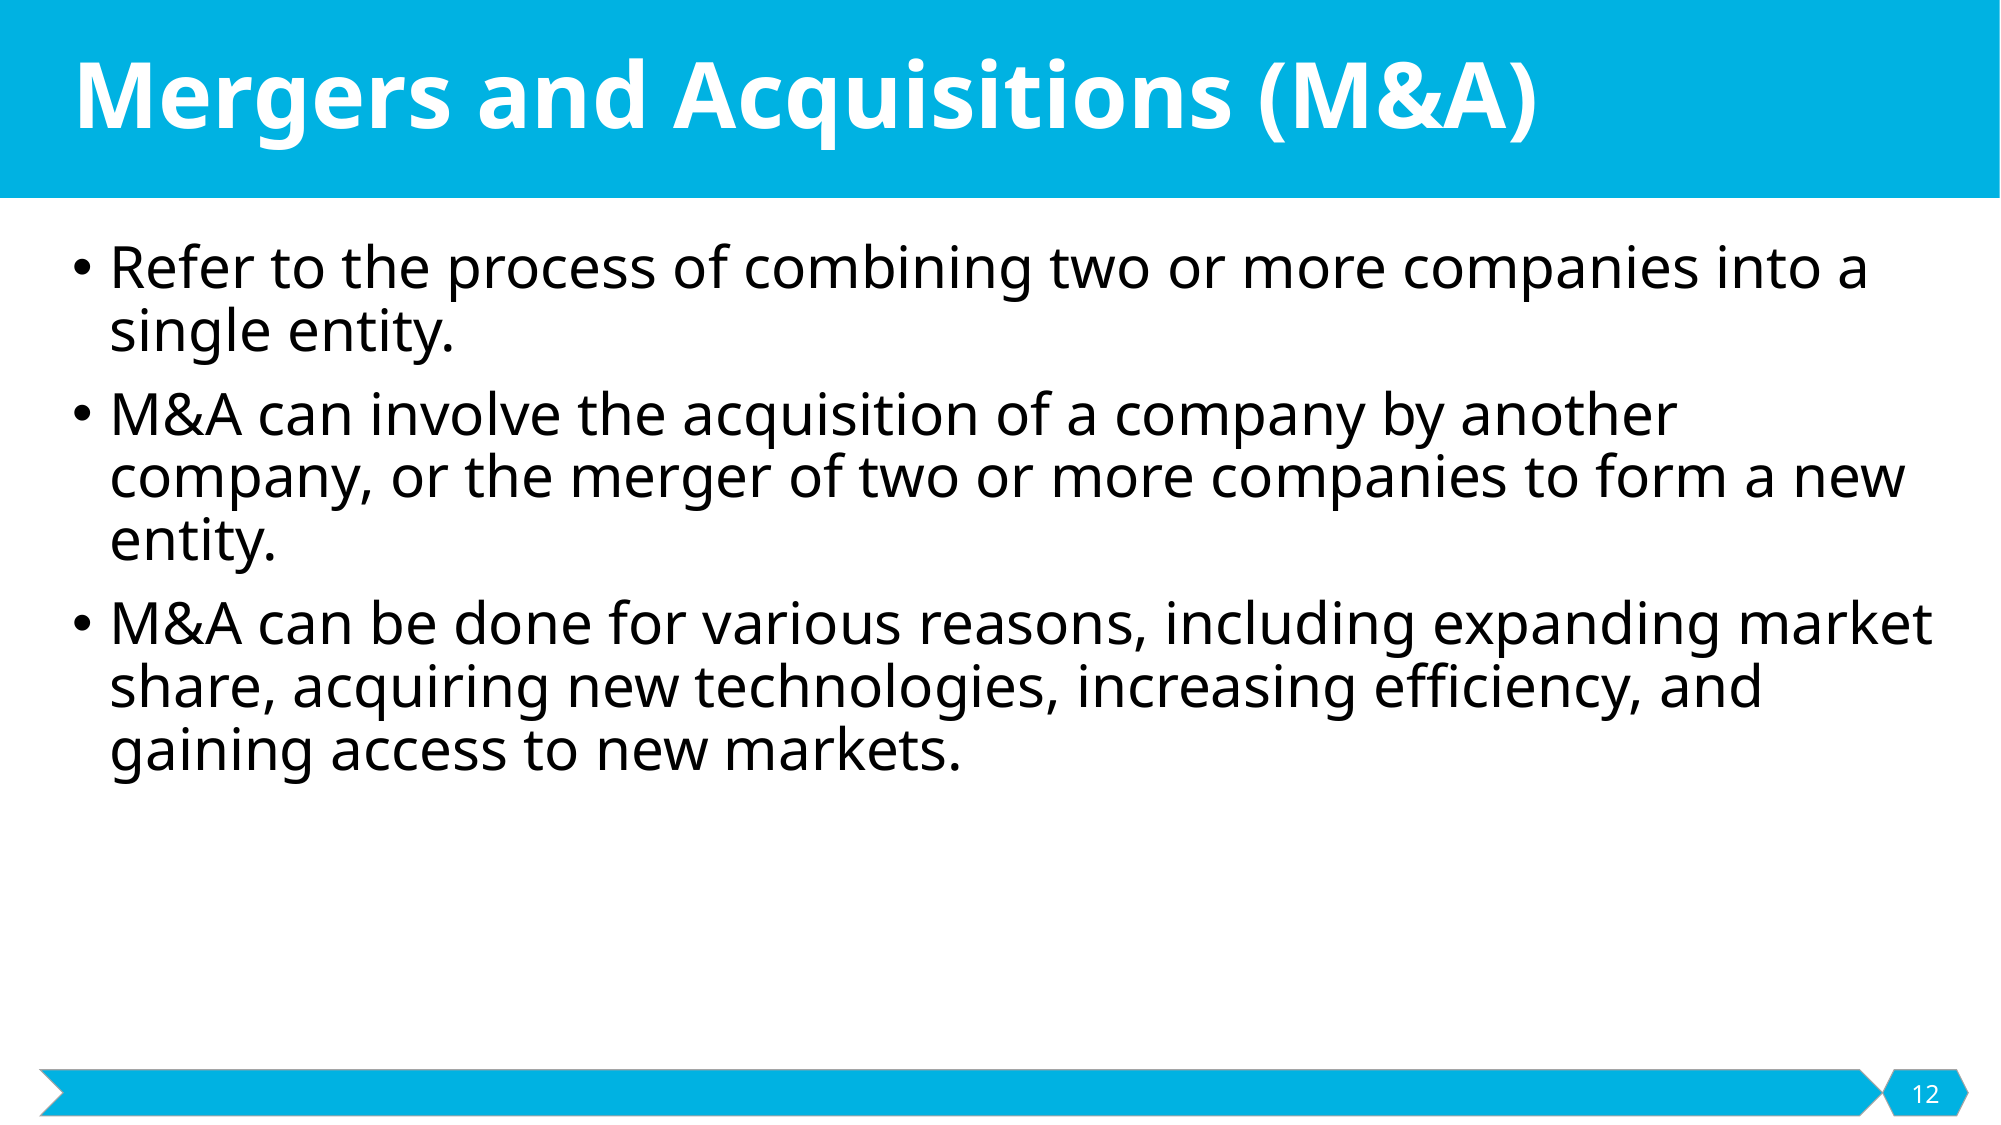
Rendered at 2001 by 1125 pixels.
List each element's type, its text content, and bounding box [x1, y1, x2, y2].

slide_number 12 [1882, 1065, 1969, 1125]
title Mergers and Acquisitions (M&A) [56, 0, 1969, 199]
list Refer to the process of combining two or more companies into a single entity. M&A can involve the acquisition of a company by another company, or the merger of two or more companies to form a new entity. M&A can be done for various reasons, including expanding market share, acquiring new technologies, increasing efficiency, and gaining access to new markets. [56, 230, 1969, 1010]
